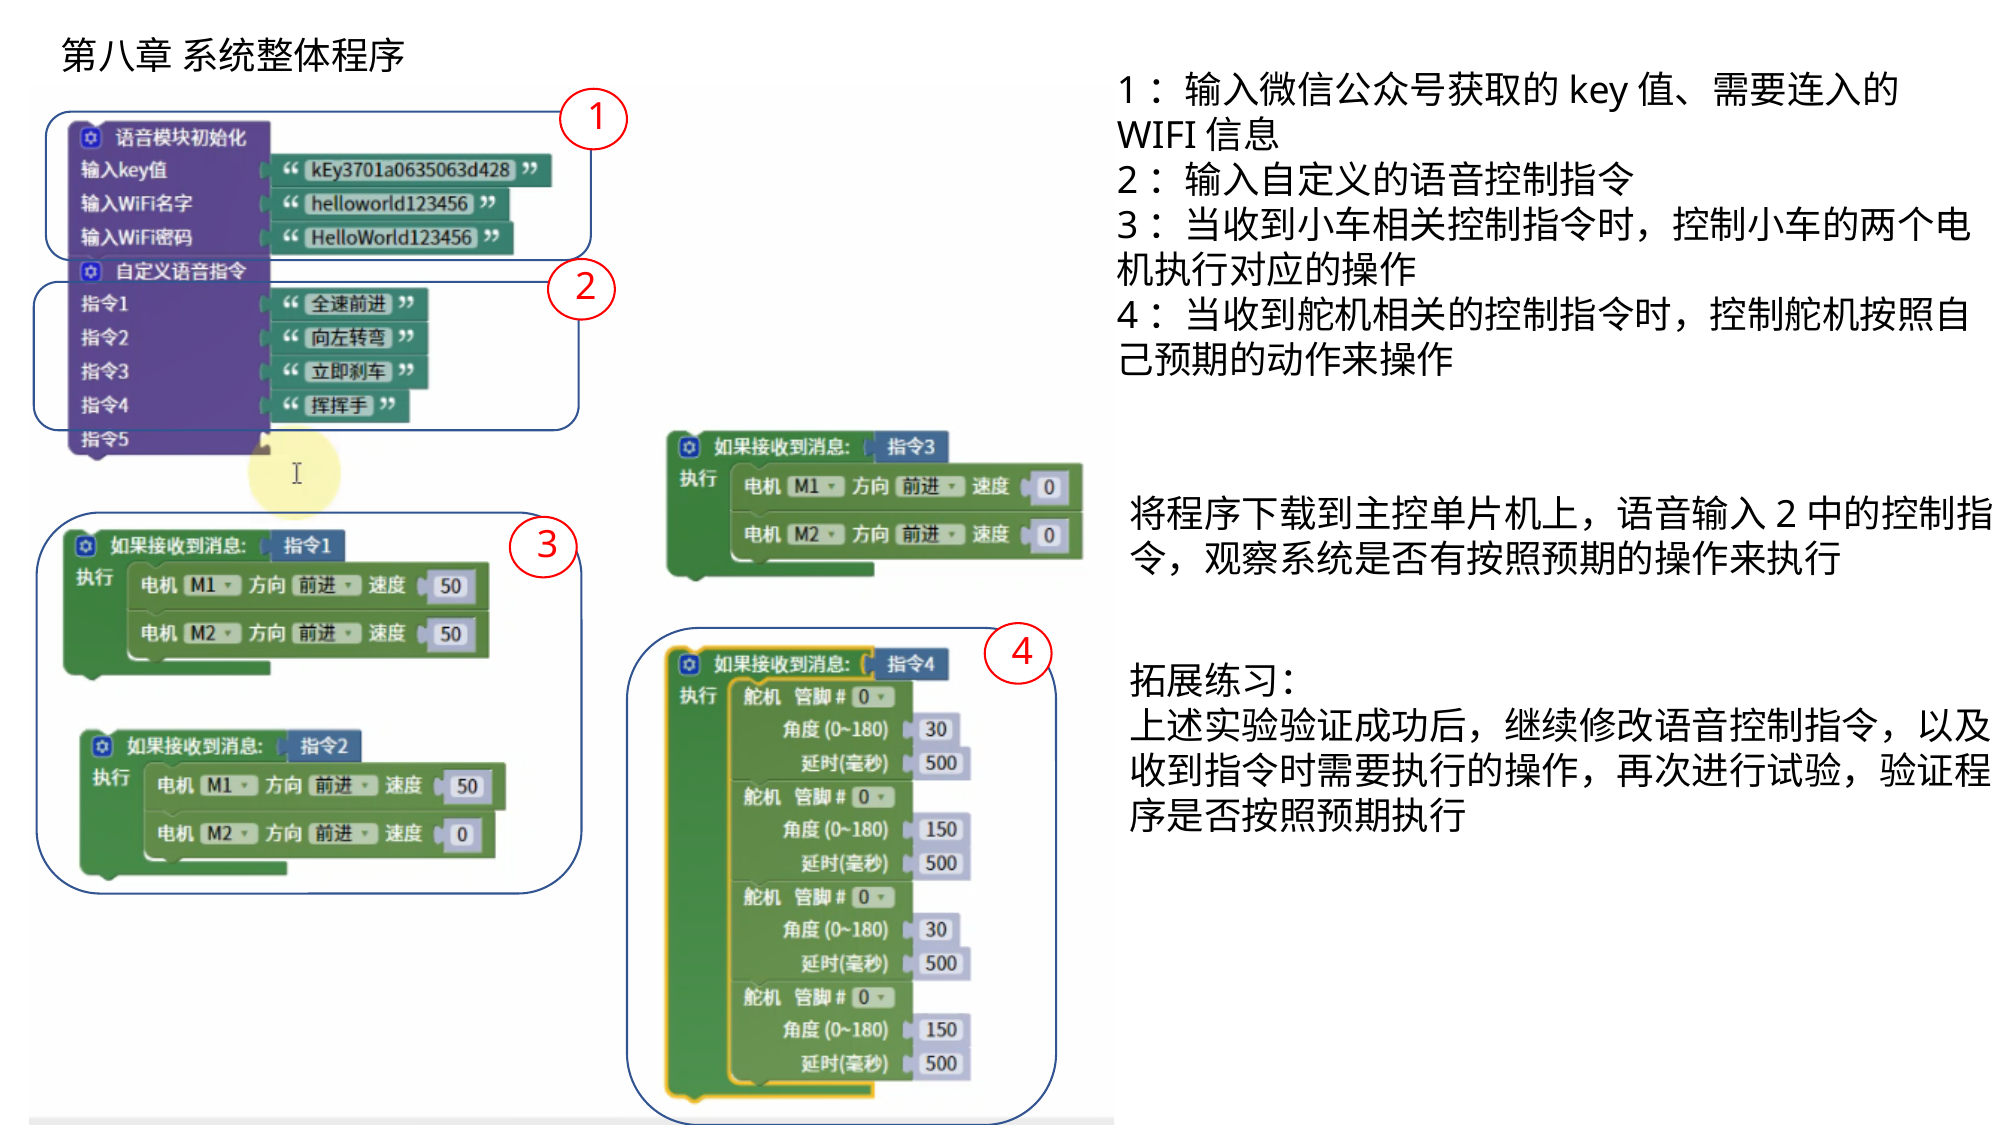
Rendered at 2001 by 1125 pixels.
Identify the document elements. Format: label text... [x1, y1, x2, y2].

text_box 将程序下载到主控单片机上，语音输入2中的控制指令，观察系统是否有按照预期的操作来执行 [1115, 483, 2000, 588]
text_box 1：输入微信公众号获取的key值、需要连入的WIFI信息 2：输入自定义的语音控制指令 3：当收到小车相关控制指令时，控制小车的两个电机执行对应的操作 4：当收到舵机相关的控制指令时，控制舵机按照自己预期的动作来操作 [1102, 58, 2000, 389]
text_box 第八章 系统整体程序 [45, 24, 544, 85]
text_box 拓展练习： 上述实验验证成功后，继续修改语音控制指令，以及收到指令时需要执行的操作，再次进行试验，验证程序是否按照预期执行 [1115, 649, 2000, 845]
picture [28, 85, 1115, 1125]
